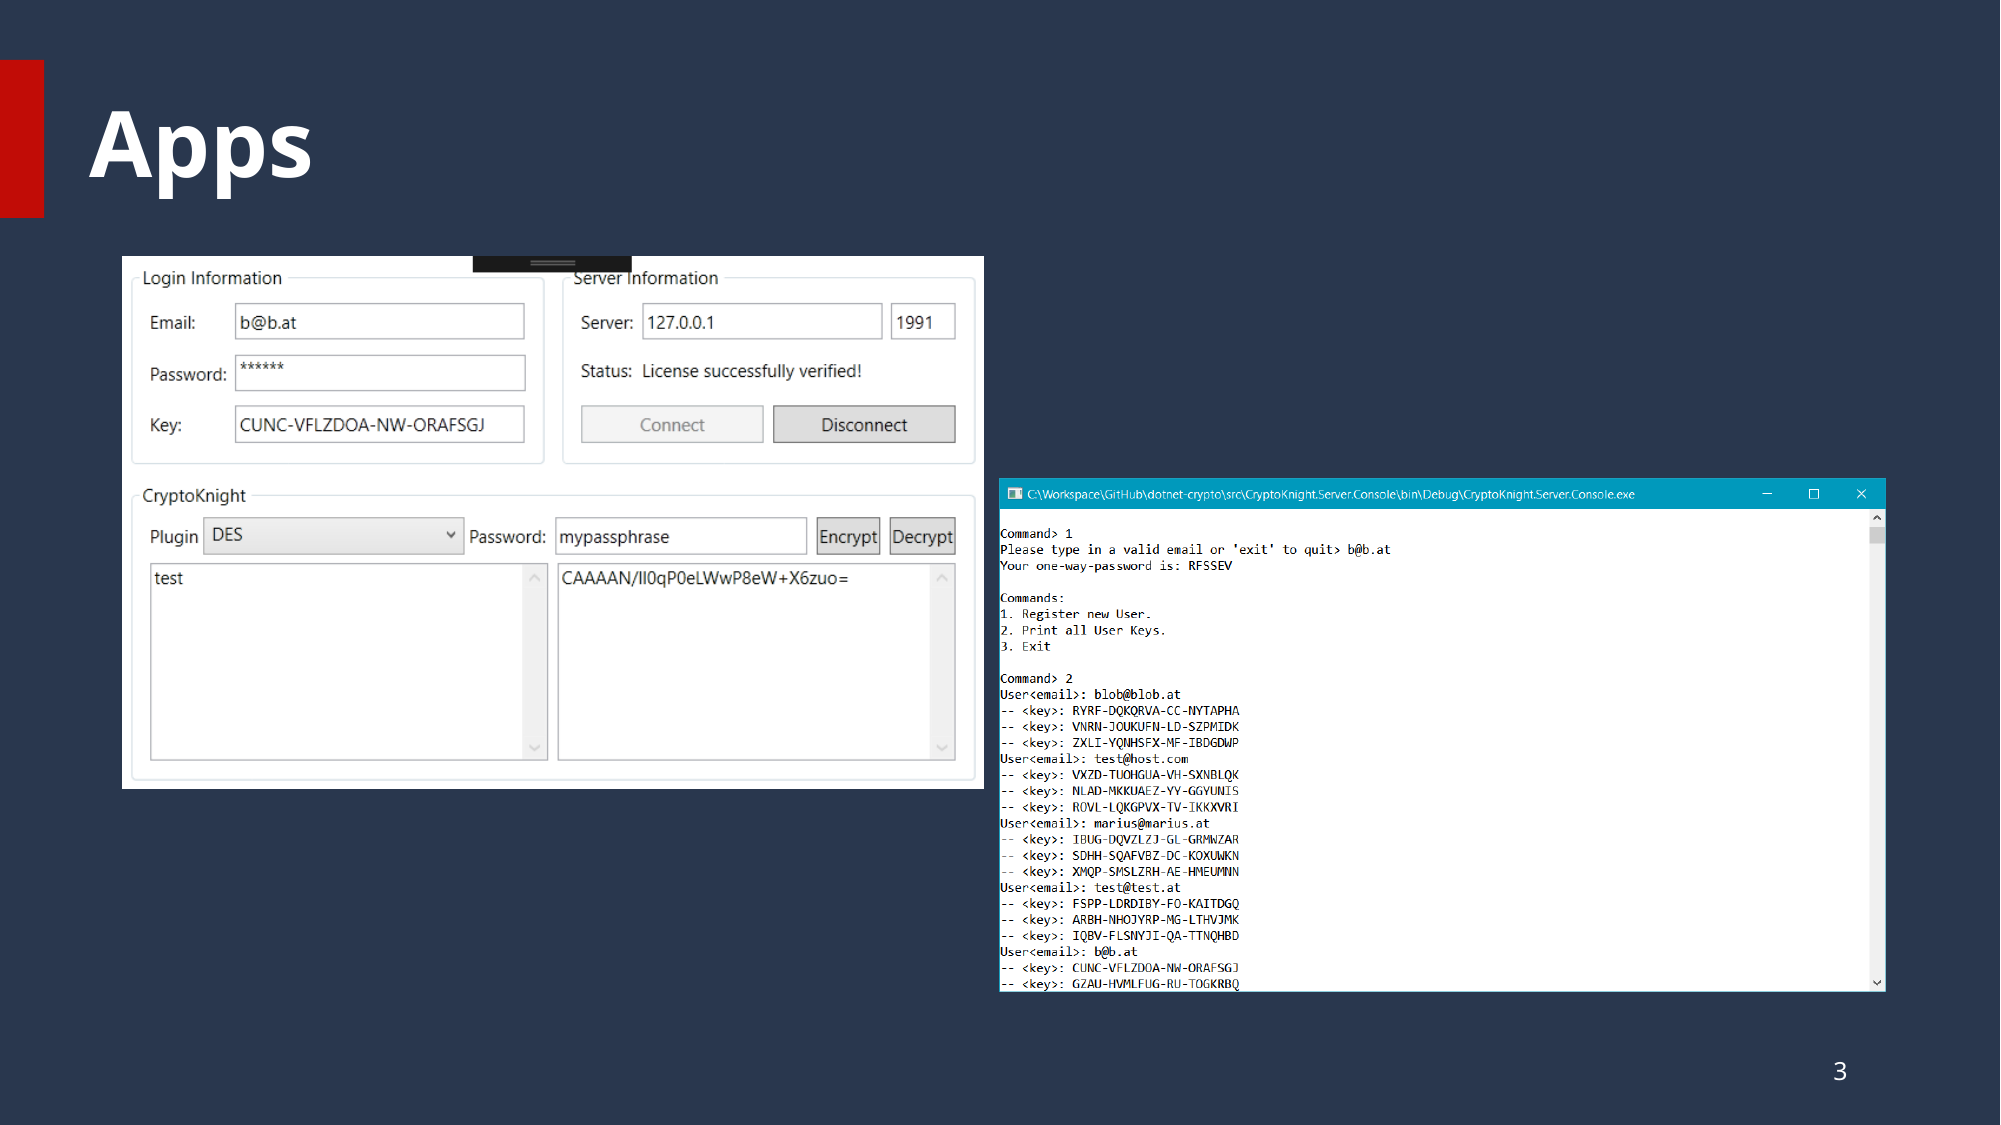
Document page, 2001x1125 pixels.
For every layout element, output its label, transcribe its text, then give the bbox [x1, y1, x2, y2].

picture [1008, 488, 1022, 499]
slide_number 3 [1412, 1042, 1863, 1103]
title Apps [74, 38, 1926, 257]
text_box [0, 59, 45, 219]
picture [999, 510, 1886, 993]
picture [122, 256, 984, 789]
